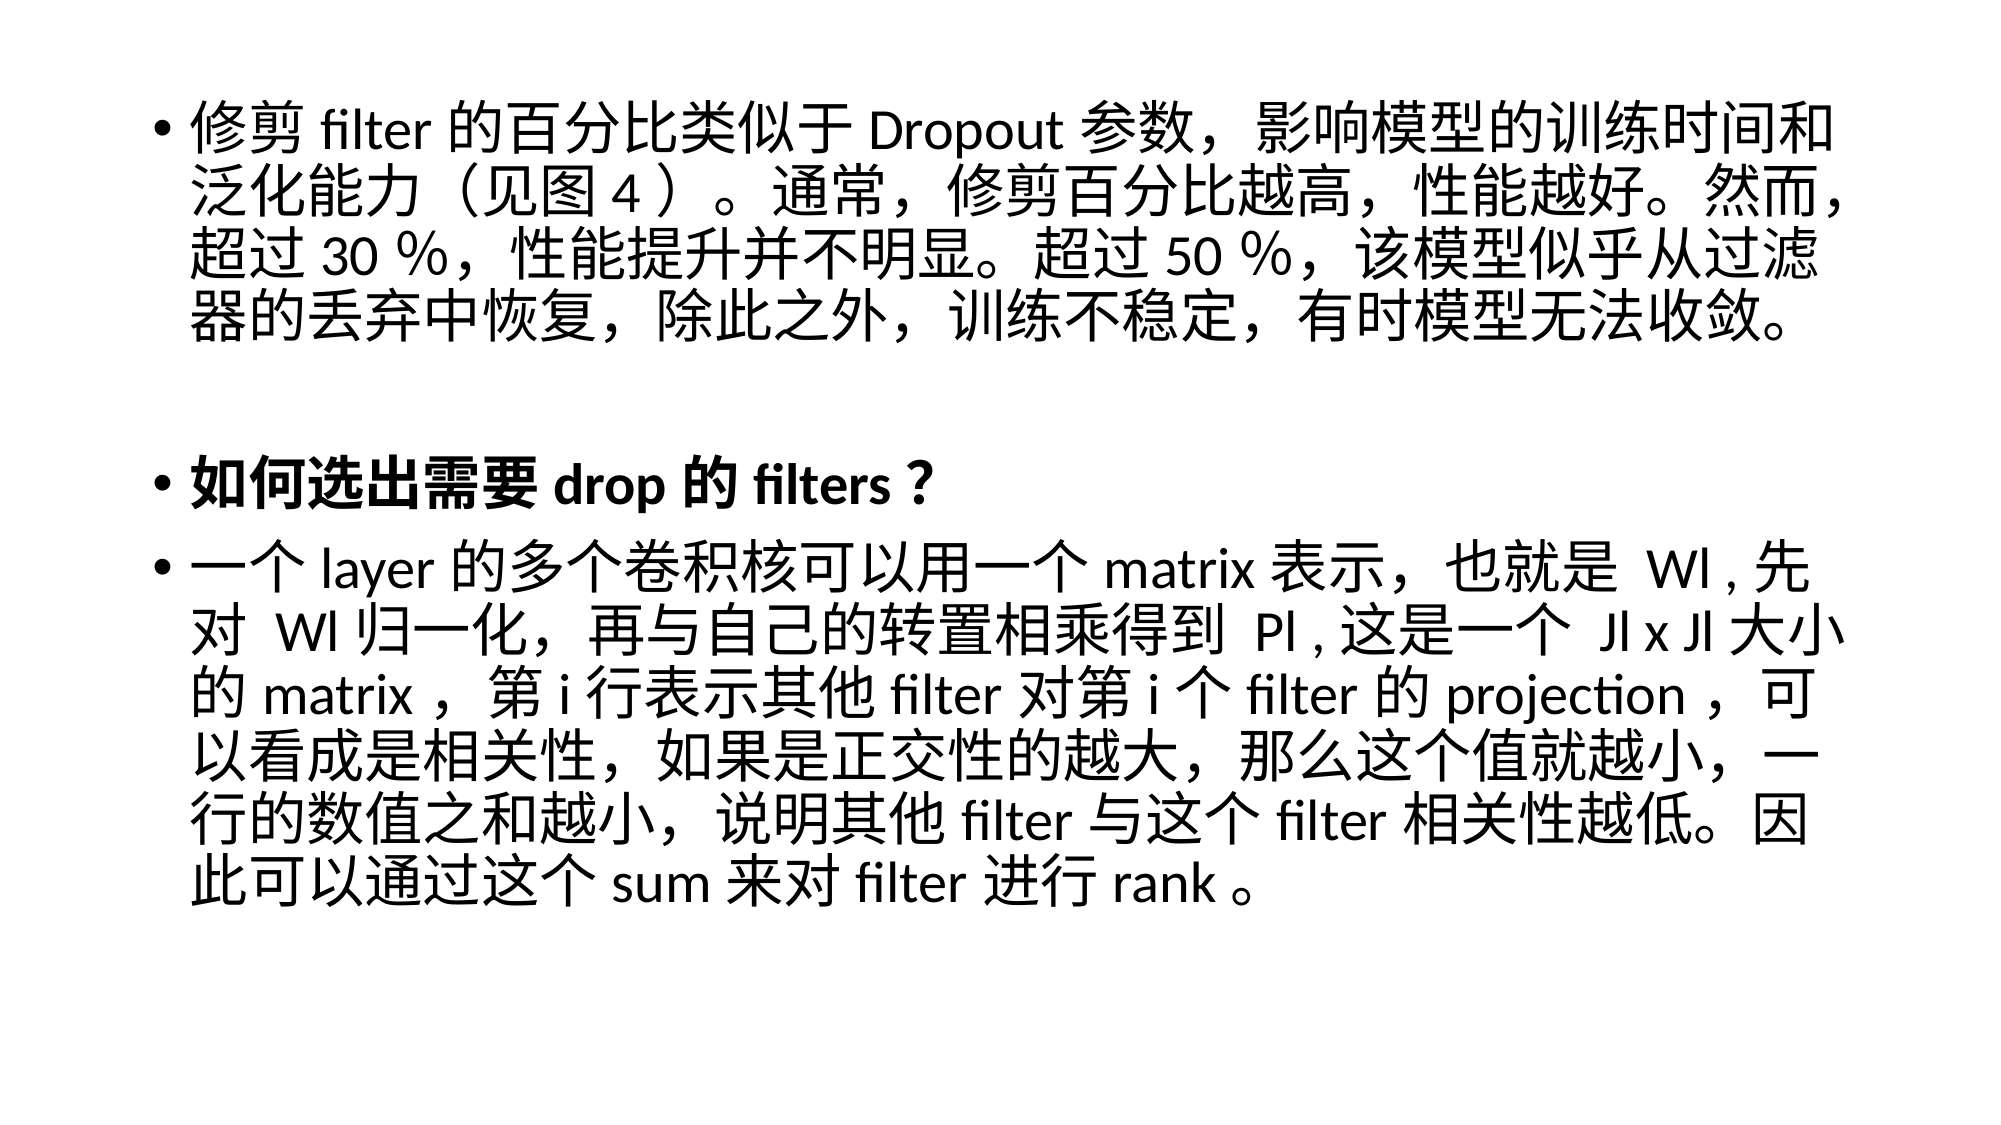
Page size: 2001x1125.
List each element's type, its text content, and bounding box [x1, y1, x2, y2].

list 修剪filter的百分比类似于Dropout参数，影响模型的训练时间和泛化能力（见图4）。通常，修剪百分比越高，性能越好。然而，超过30％，性能提升并不明显。超过50％，该模型似乎从过滤器的丢弃中恢复，除此之外，训练不稳定，有时模型无法收敛。 如何选出需要drop的filters？ 一个layer的多个卷积核可以用一个matrix表示，也就是 Wl ,先对 Wl归一化，再与自己的转置相乘得到 Pl ,这是一个 Jl x Jl大小的matrix，第i行表示其他filter对第i个filter的projection，可以看成是相关性，如果是正交性的越大，那么这个值就越小，一行的数值之和越小，说明其他filter与这个filter相关性越低。因此可以通过这个sum来对filter进行rank。 [137, 91, 1863, 1014]
